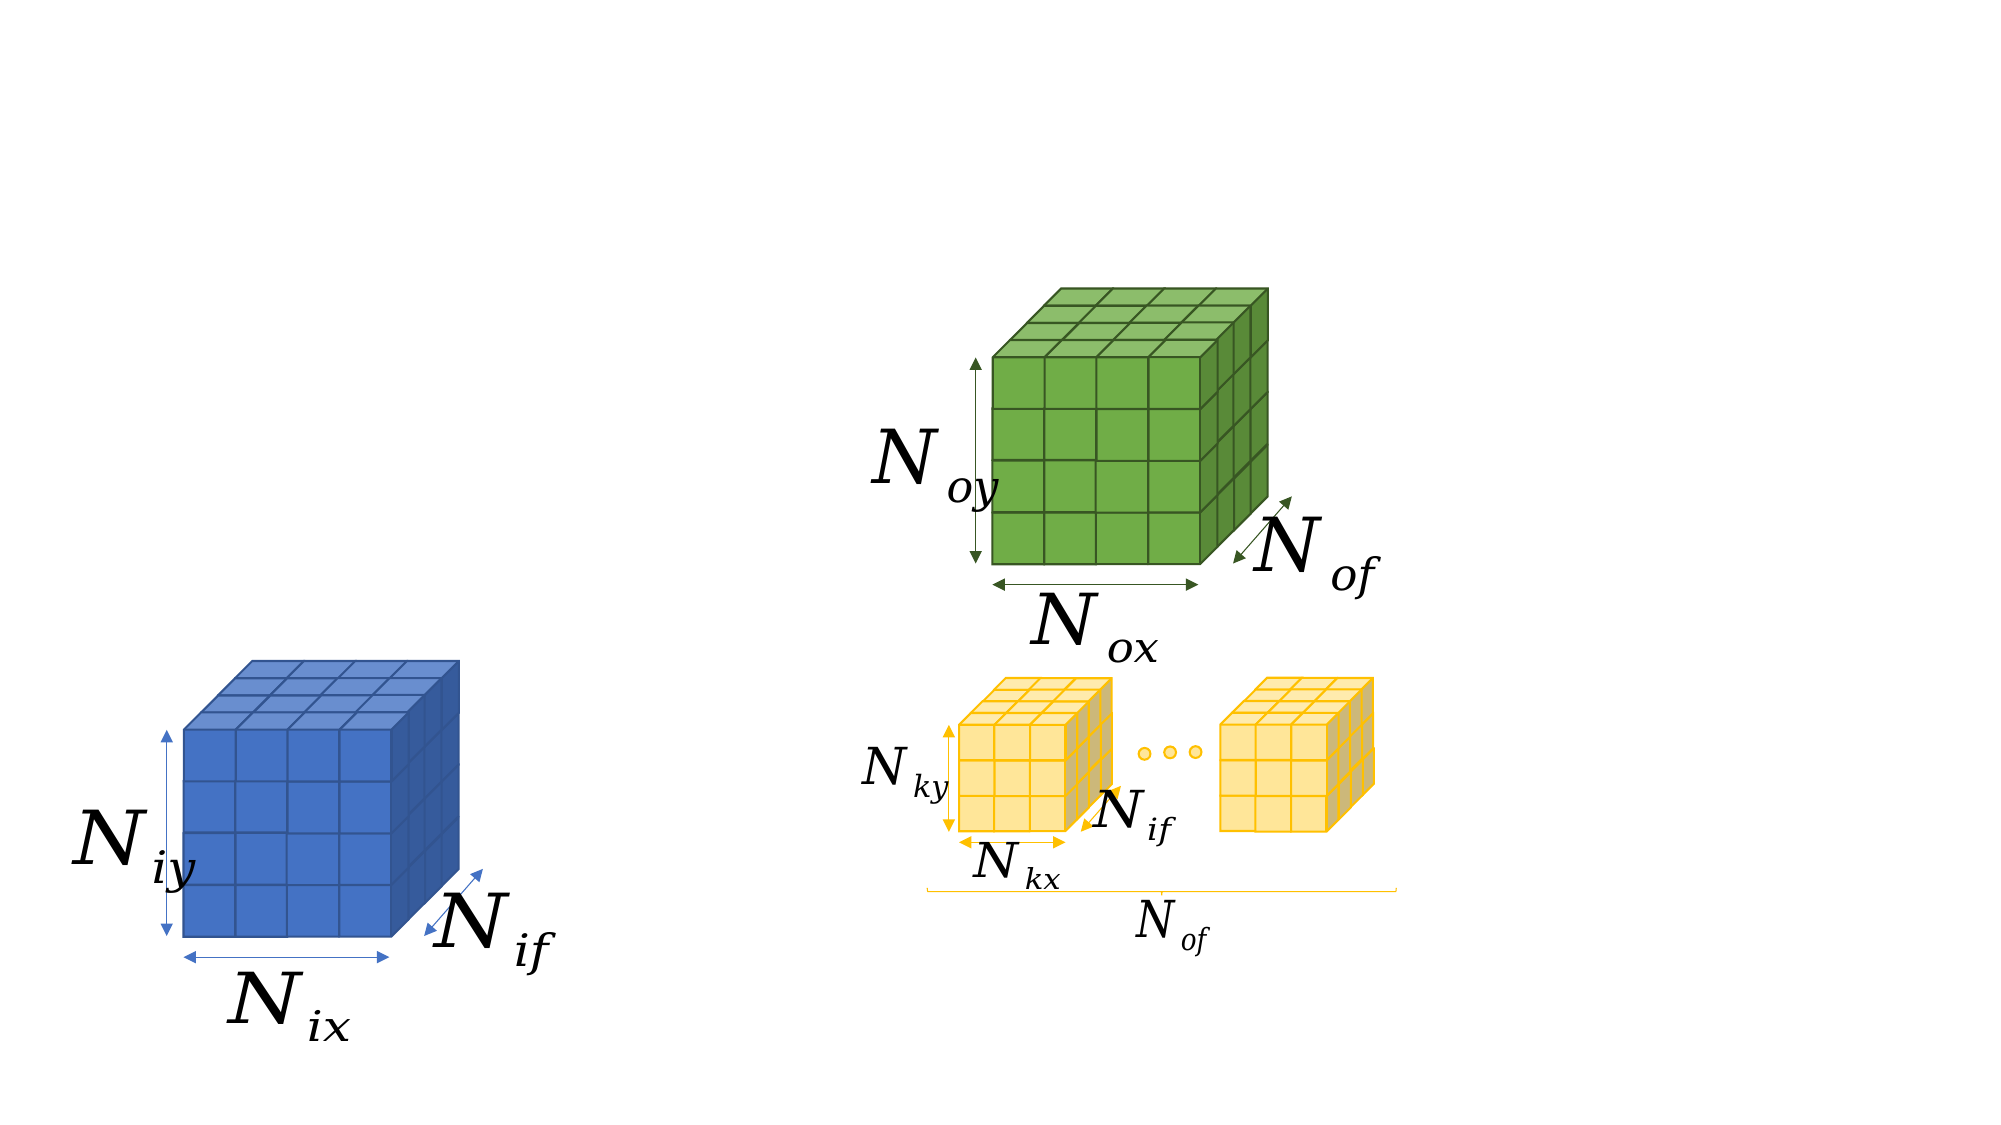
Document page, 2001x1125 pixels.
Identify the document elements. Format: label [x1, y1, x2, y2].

text_box [1280, 688, 1325, 700]
text_box [1109, 750, 1113, 785]
text_box [1314, 688, 1363, 736]
text_box [1254, 797, 1290, 833]
text_box [1079, 739, 1090, 784]
text_box [1326, 676, 1374, 724]
text_box [68, 660, 562, 1051]
text_box [1219, 711, 1266, 762]
text_box [1340, 773, 1352, 820]
text_box [1255, 676, 1301, 688]
text_box [867, 288, 1383, 672]
text_box [1219, 797, 1254, 833]
text_box [1290, 786, 1340, 833]
text_box [1244, 688, 1290, 699]
text_box [971, 700, 1016, 711]
text_box [1053, 688, 1102, 737]
text_box [1029, 711, 1079, 762]
text_box [993, 798, 1028, 833]
text_box [1017, 688, 1064, 700]
text_box [1364, 750, 1375, 796]
text_box [1028, 750, 1079, 798]
text_box [994, 676, 1043, 688]
text_box [1340, 735, 1352, 784]
text_box [1290, 750, 1340, 797]
text_box [1364, 711, 1375, 760]
text_box [1267, 700, 1313, 711]
text_box [958, 762, 993, 797]
text_box [958, 797, 993, 833]
text_box [958, 711, 1005, 762]
text_box [993, 711, 1041, 762]
text_box [1290, 676, 1337, 688]
text_box [1006, 700, 1052, 711]
text_box [1163, 745, 1178, 760]
text_box [1137, 746, 1152, 761]
text_box [1102, 715, 1113, 760]
text_box [1352, 760, 1364, 808]
text_box [1028, 785, 1079, 833]
text_box [1290, 711, 1340, 762]
text_box [1064, 677, 1113, 725]
text_box [1188, 745, 1203, 760]
text_box [1042, 700, 1090, 749]
text_box [1080, 785, 1121, 832]
text_box [993, 762, 1028, 798]
text_box [982, 688, 1028, 700]
text_box [1352, 722, 1364, 771]
text_box [1219, 762, 1254, 797]
text_box [1232, 699, 1281, 711]
text_box [926, 887, 1397, 896]
text_box [1254, 762, 1290, 797]
text_box [1029, 677, 1074, 688]
text_box [1254, 711, 1302, 762]
text_box [1303, 700, 1351, 749]
text_box [1090, 726, 1102, 772]
